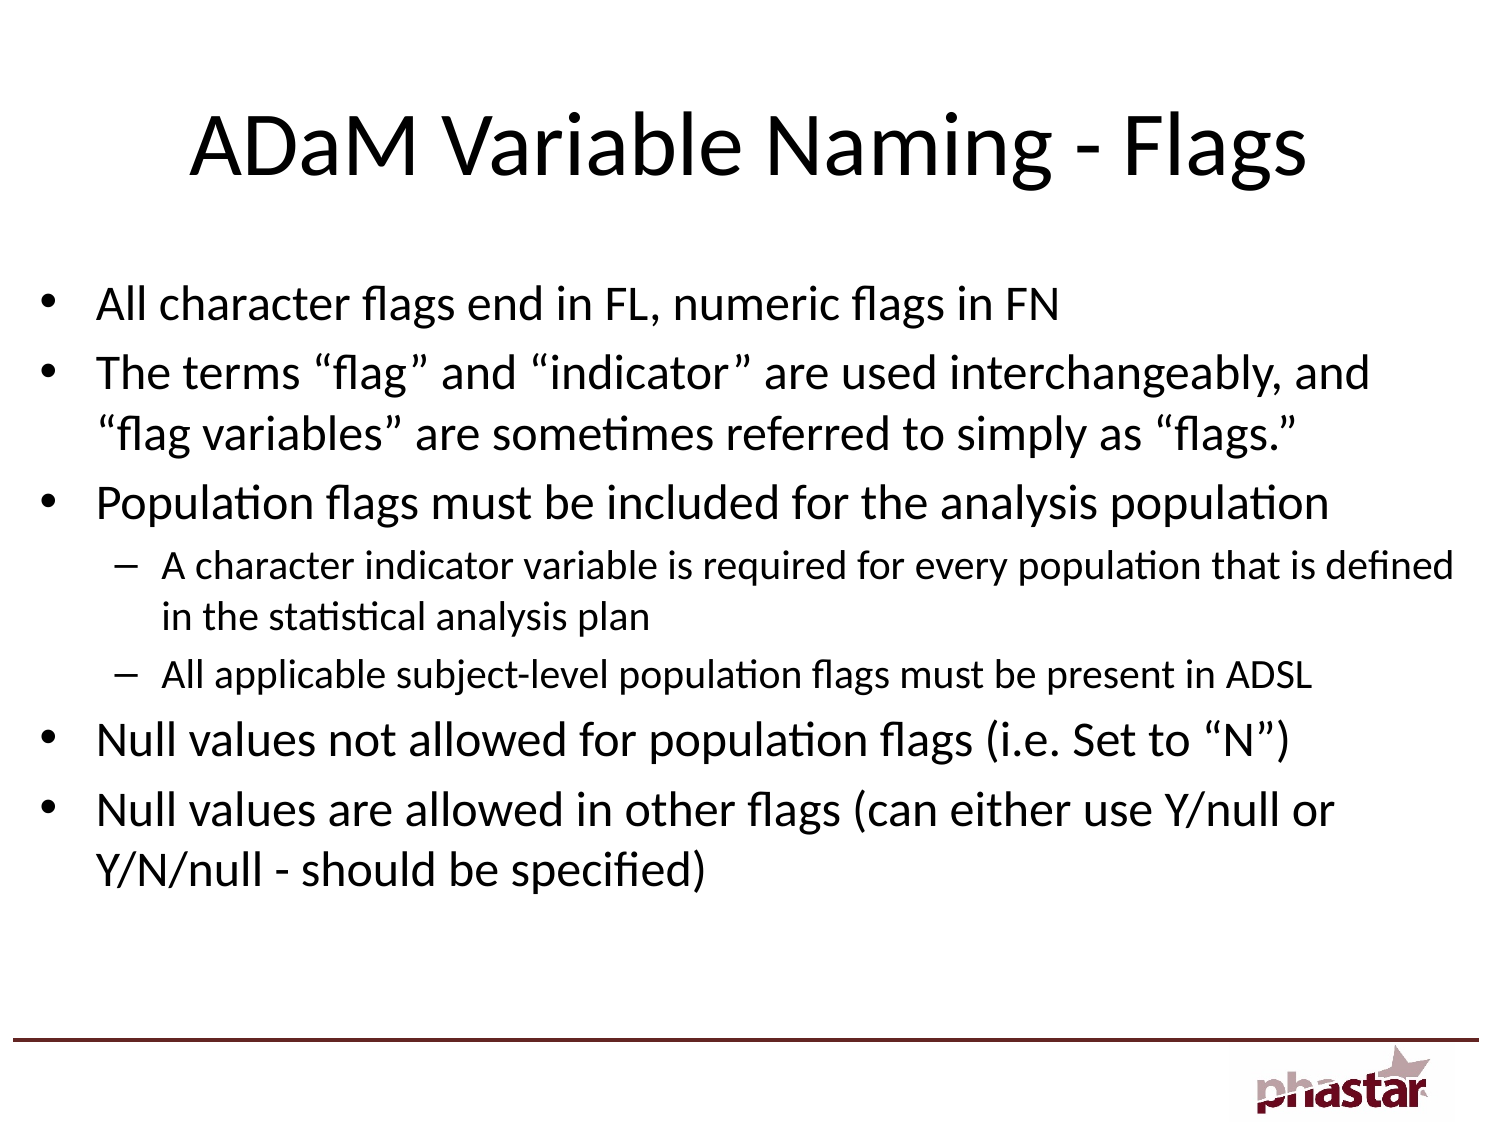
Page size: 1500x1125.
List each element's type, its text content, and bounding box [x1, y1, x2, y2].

list All character flags end in FL, numeric flags in FN The terms “flag” and “indicator” are used interchangeably, and “flag variables” are sometimes referred to simply as “flags.” Population flags must be included for the analysis population A character indicator variable is required for every population that is defined in the statistical analysis plan All applicable subject-level population flags must be present in ADSL Null values not allowed for population flags (i.e. Set to “N”) Null values are allowed in other flags (can either use Y/null or Y/N/null - should be specified) [24, 262, 1474, 1005]
title ADaM Variable Naming - Flags [75, 45, 1425, 233]
picture [1229, 1042, 1455, 1122]
